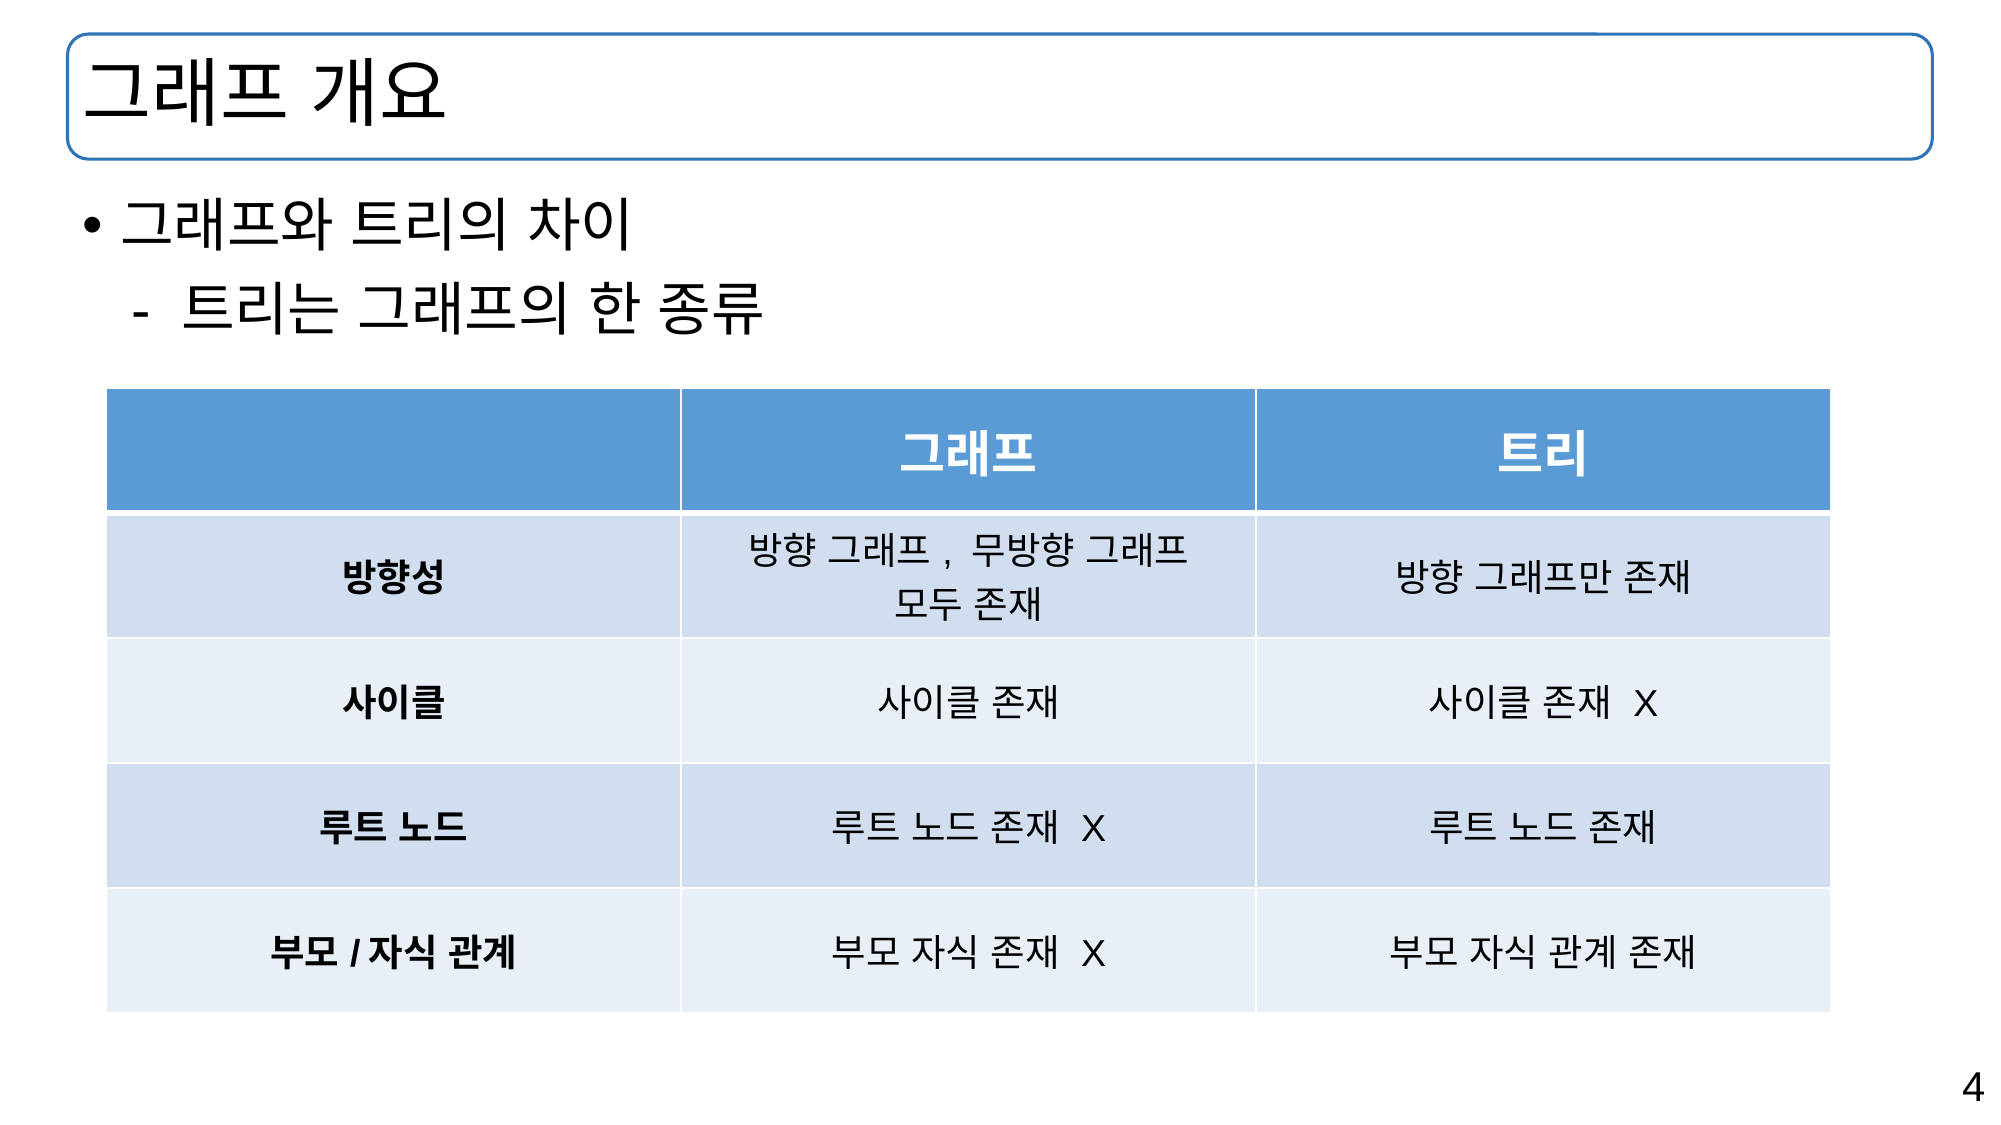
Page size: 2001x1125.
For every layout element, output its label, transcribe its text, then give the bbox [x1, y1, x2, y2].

table_cell 부모/자식 관계 [107, 889, 680, 1012]
table_cell 루트 노드 [107, 764, 680, 887]
table_header [107, 389, 680, 510]
table_cell 부모 자식 존재 X [682, 889, 1255, 1012]
table_cell 루트 노드 존재 [1257, 764, 1830, 887]
table_header 트리 [1257, 389, 1830, 510]
table_cell 방향성 [107, 516, 680, 637]
table_cell 방향 그래프, 무방향 그래프 모두 존재 [682, 516, 1255, 637]
list 그래프와 트리의 차이 - 트리는 그래프의 한 종류 [67, 189, 1933, 1109]
table_cell 사이클 [107, 639, 680, 762]
title 그래프 개요 [67, 34, 1933, 160]
table_cell 방향 그래프만 존재 [1257, 516, 1830, 637]
table_cell 부모 자식 관계 존재 [1257, 889, 1830, 1012]
table_cell 사이클 존재 [682, 639, 1255, 762]
table_cell 루트 노드 존재 X [682, 764, 1255, 887]
table_header 그래프 [682, 389, 1255, 510]
table_cell 사이클 존재 X [1257, 639, 1830, 762]
